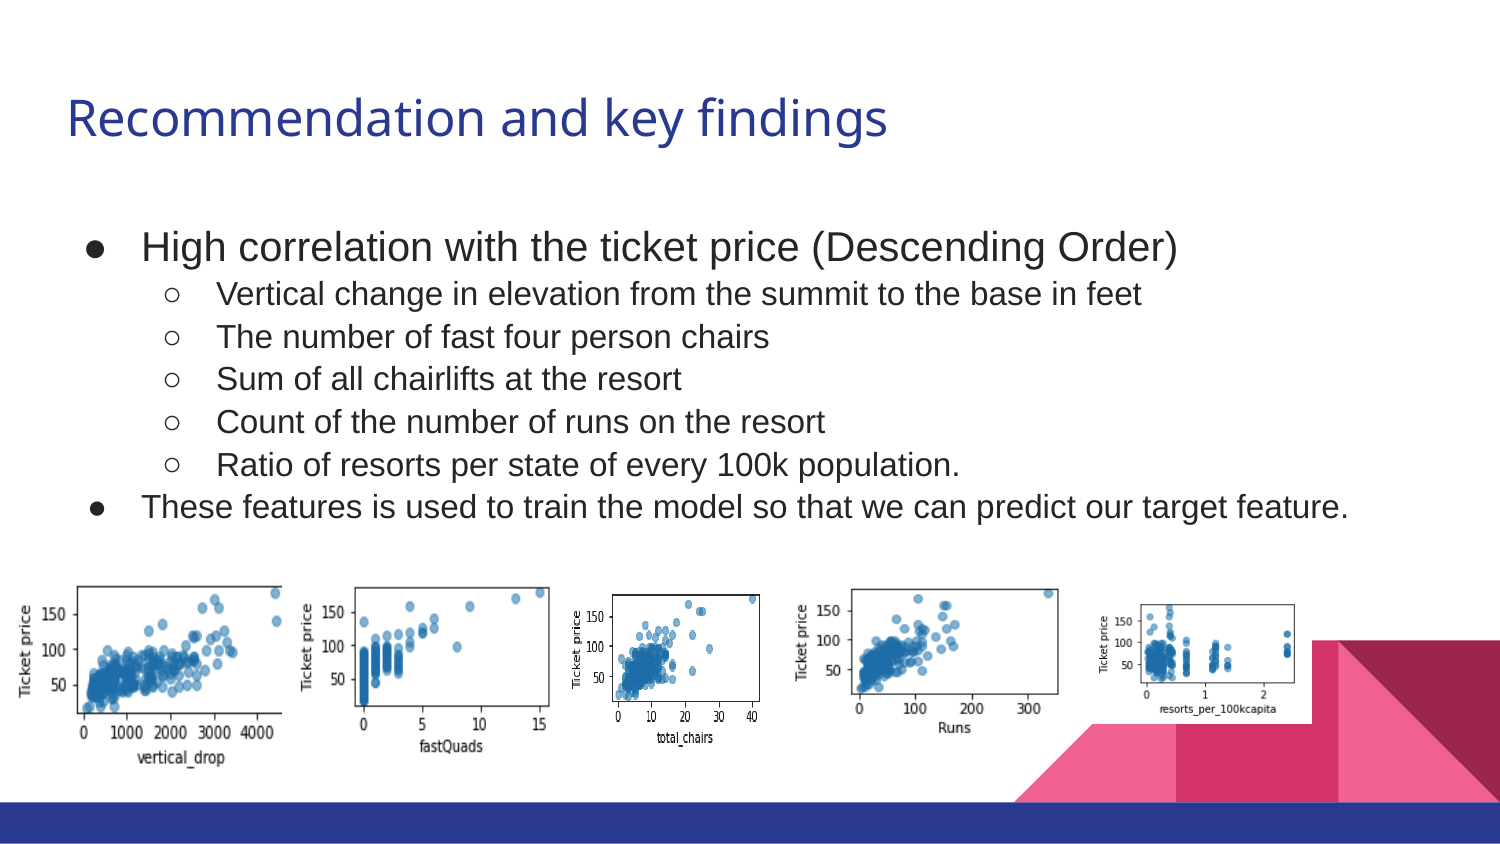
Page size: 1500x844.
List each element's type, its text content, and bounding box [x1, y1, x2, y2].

title Recommendation and key findings [51, 67, 1449, 167]
picture [0, 578, 1071, 778]
list High correlation with the ticket price (Descending Order) Vertical change in elevation from the summit to the base in feet The number of fast four person chairs Sum of all chairlifts at the resort Count of the number of runs on the resort Ratio of resorts per state of every 100k population. These features is used to train the model so that we can predict our target feature. [51, 201, 1449, 750]
picture [1082, 590, 1312, 724]
